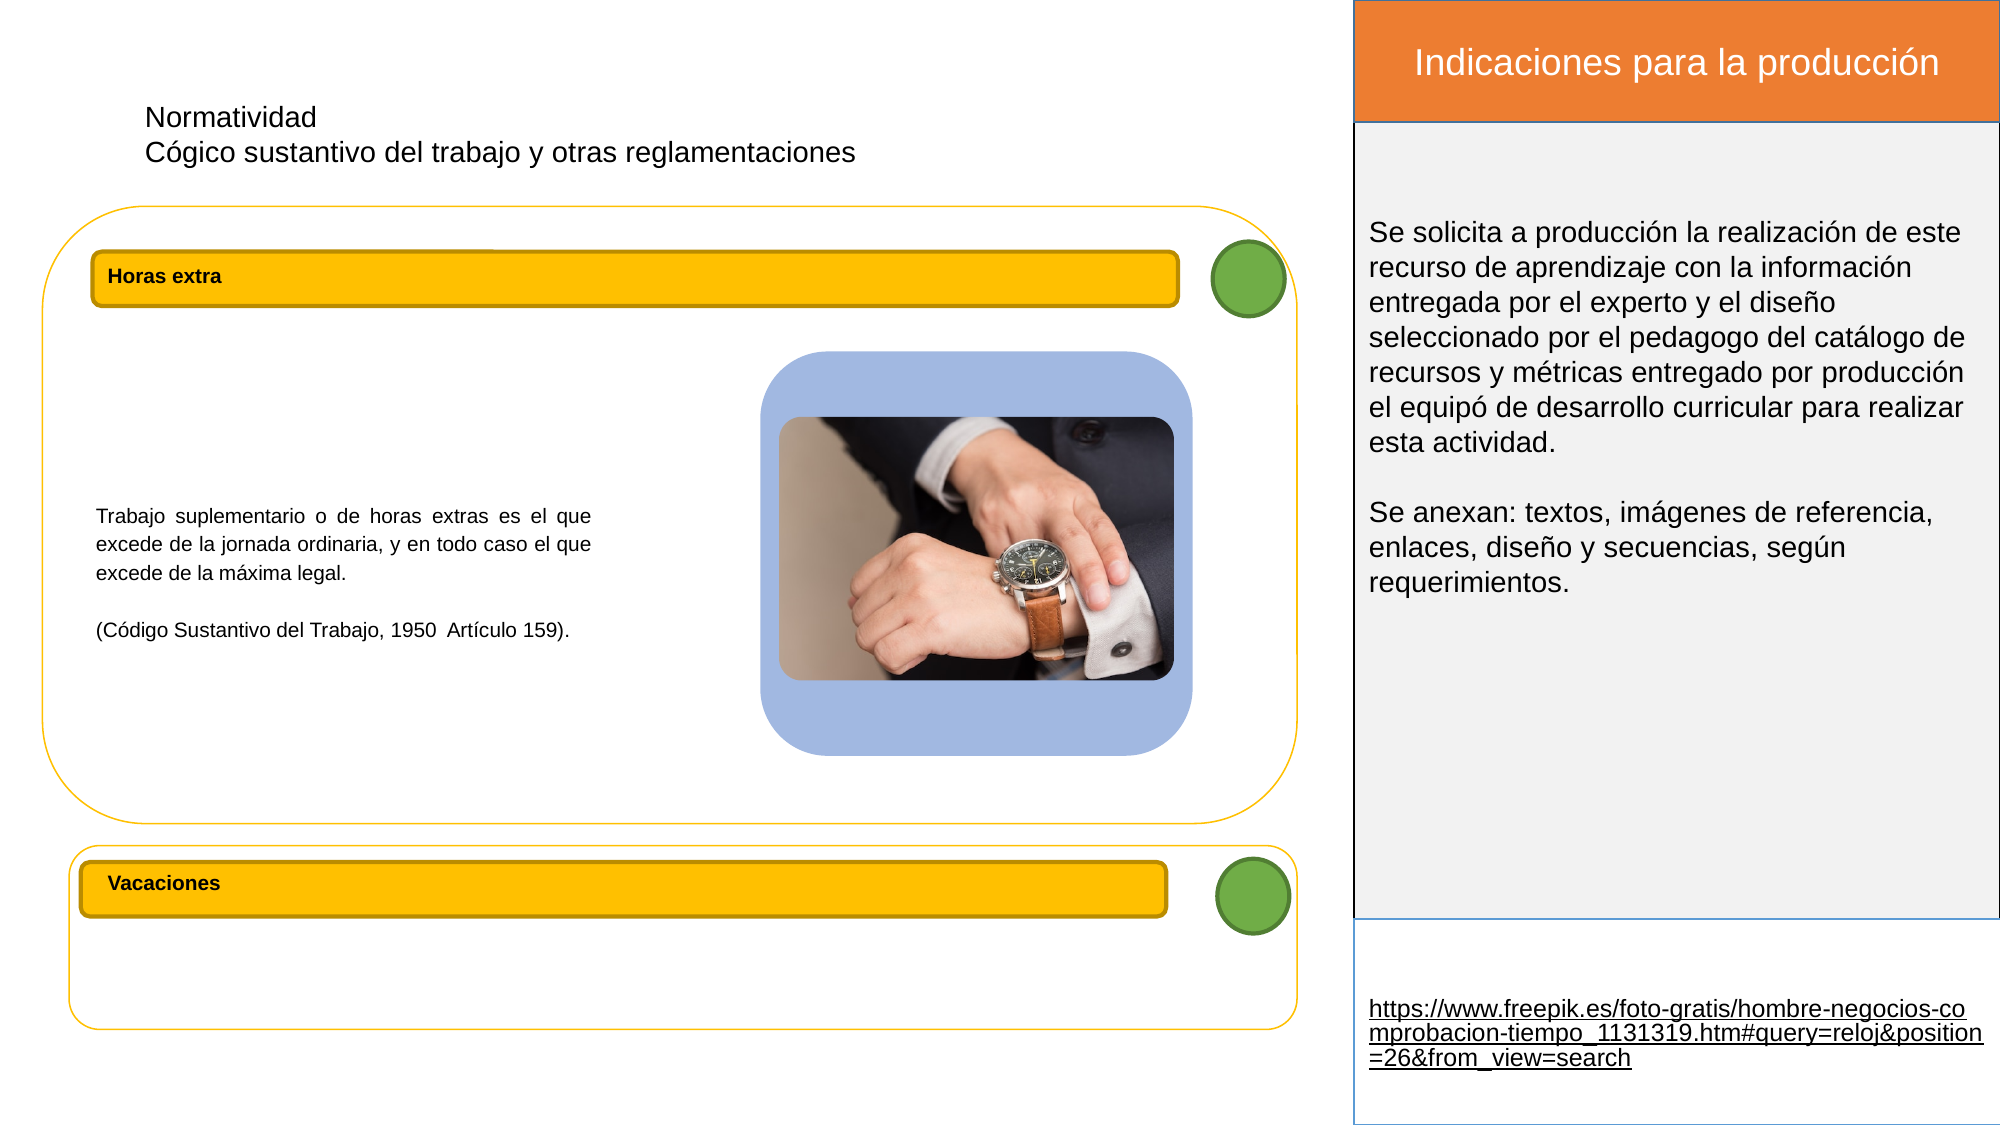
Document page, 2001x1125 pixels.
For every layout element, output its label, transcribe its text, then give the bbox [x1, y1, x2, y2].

text_box Normatividad Cógico sustantivo del trabajo y otras reglamentaciones [130, 90, 910, 176]
text_box Vacaciones [92, 862, 238, 903]
text_box Horas extra [92, 255, 244, 296]
text_box [80, 862, 1167, 917]
text_box Trabajo suplementario o de horas extras es el que excede de la jornada ordinaria, y en todo caso el que excede de la máxima legal. (Código Sustantivo del Trabajo, 1950 Artículo 159). [80, 491, 607, 693]
text_box [92, 251, 1178, 307]
text_box [760, 351, 1193, 756]
text_box Se solicita a producción la realización de este recurso de aprendizaje con la información entregada por el experto y el diseño seleccionado por el pedagogo del catálogo de recursos y métricas entregado por producción el equipó de desarrollo curricular para realizar esta actividad. Se anexan: textos, imágenes de referencia, enlaces, diseño y secuencias, según requerimientos. [1353, 206, 2000, 701]
text_box [1353, 122, 2000, 206]
text_box https://www.freepik.es/foto-gratis/hombre-negocios-comprobacion-tiempo_1131319.htm#query=reloj&position=26&from_view=search [1353, 918, 2000, 1125]
text_box Indicaciones para la producción [1353, 0, 2000, 122]
text_box [1217, 858, 1290, 934]
text_box [42, 206, 1298, 824]
picture [778, 416, 1175, 681]
text_box [69, 845, 1298, 1030]
text_box [1212, 241, 1285, 317]
text_box [1353, 701, 2000, 918]
